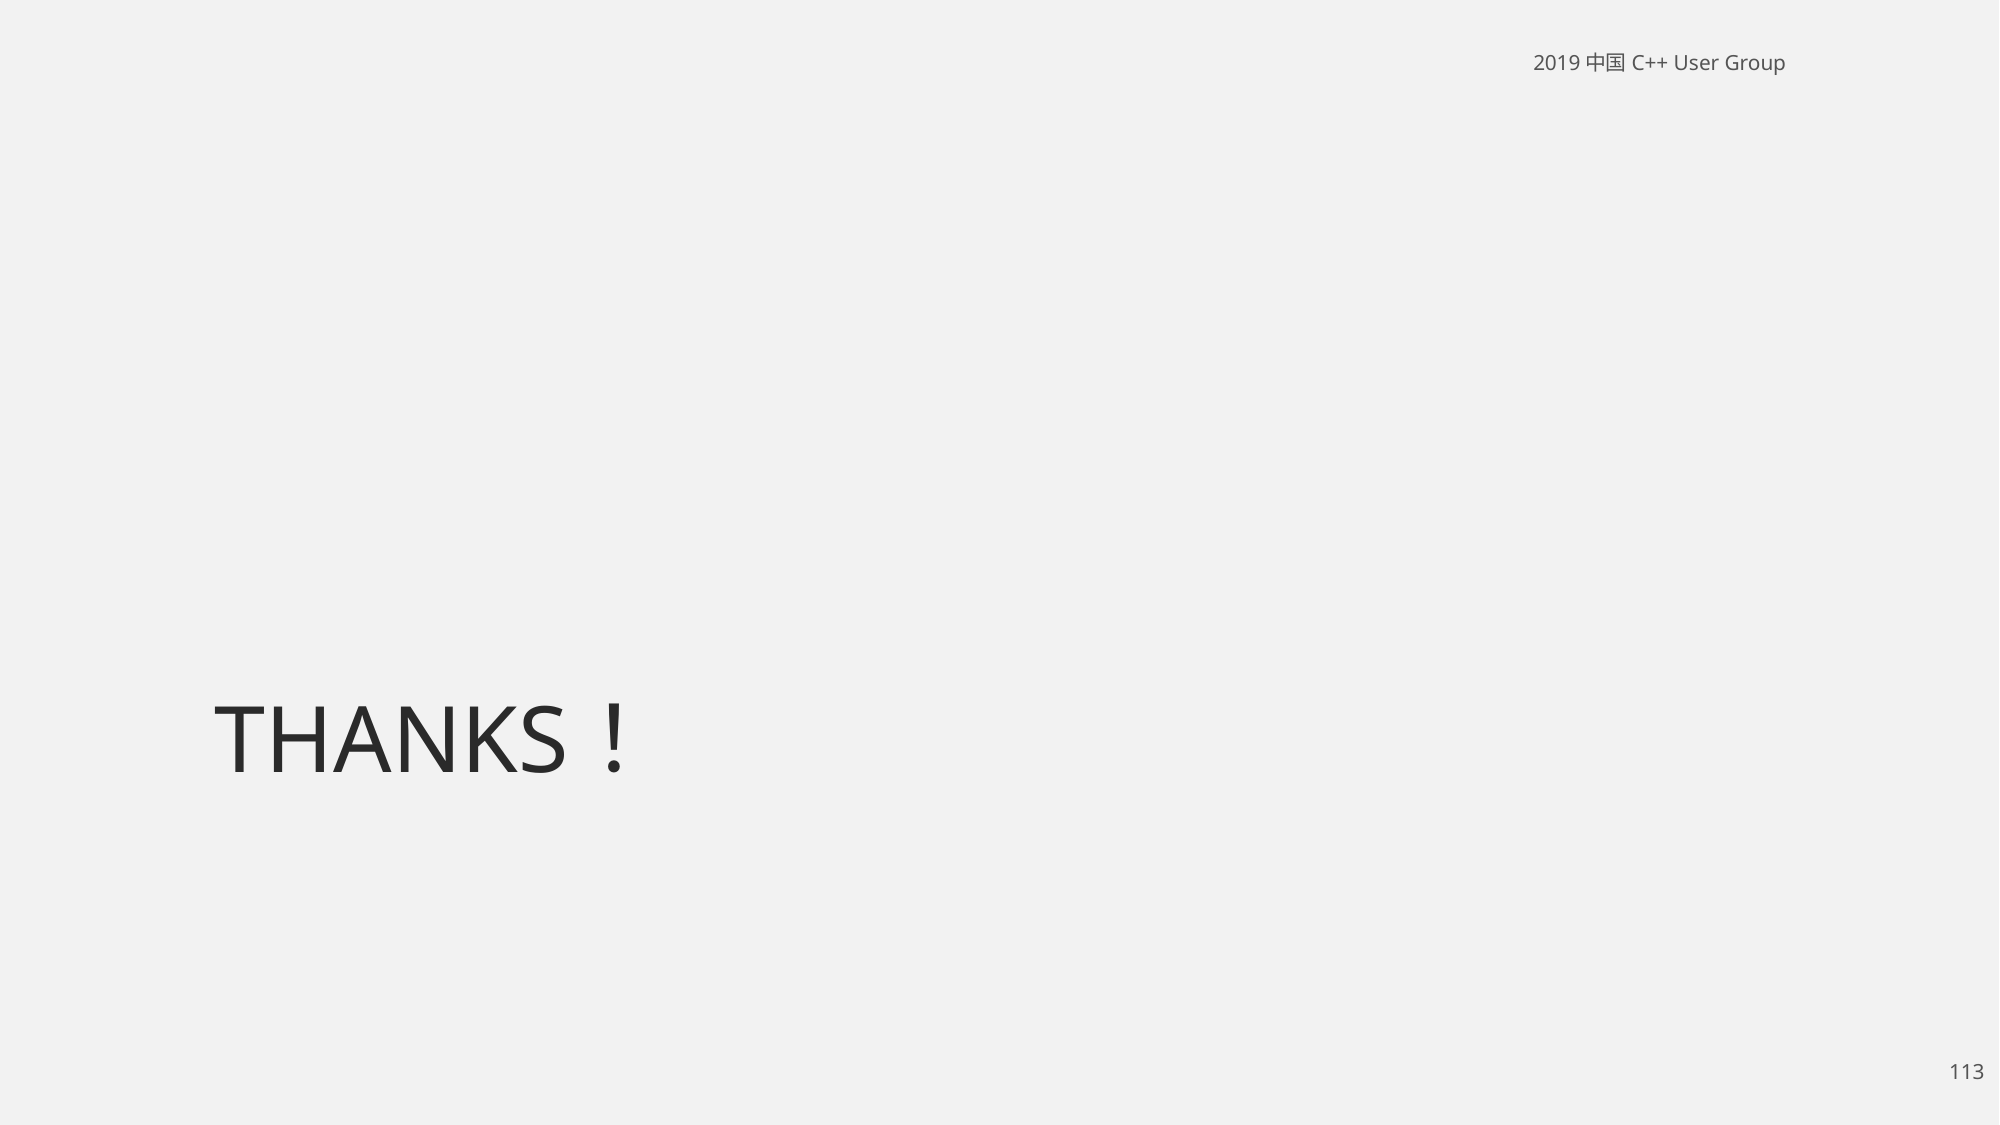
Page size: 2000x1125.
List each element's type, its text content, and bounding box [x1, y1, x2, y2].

slide_number 113 [1811, 1057, 2000, 1088]
title Thanks！ [199, 299, 1800, 800]
